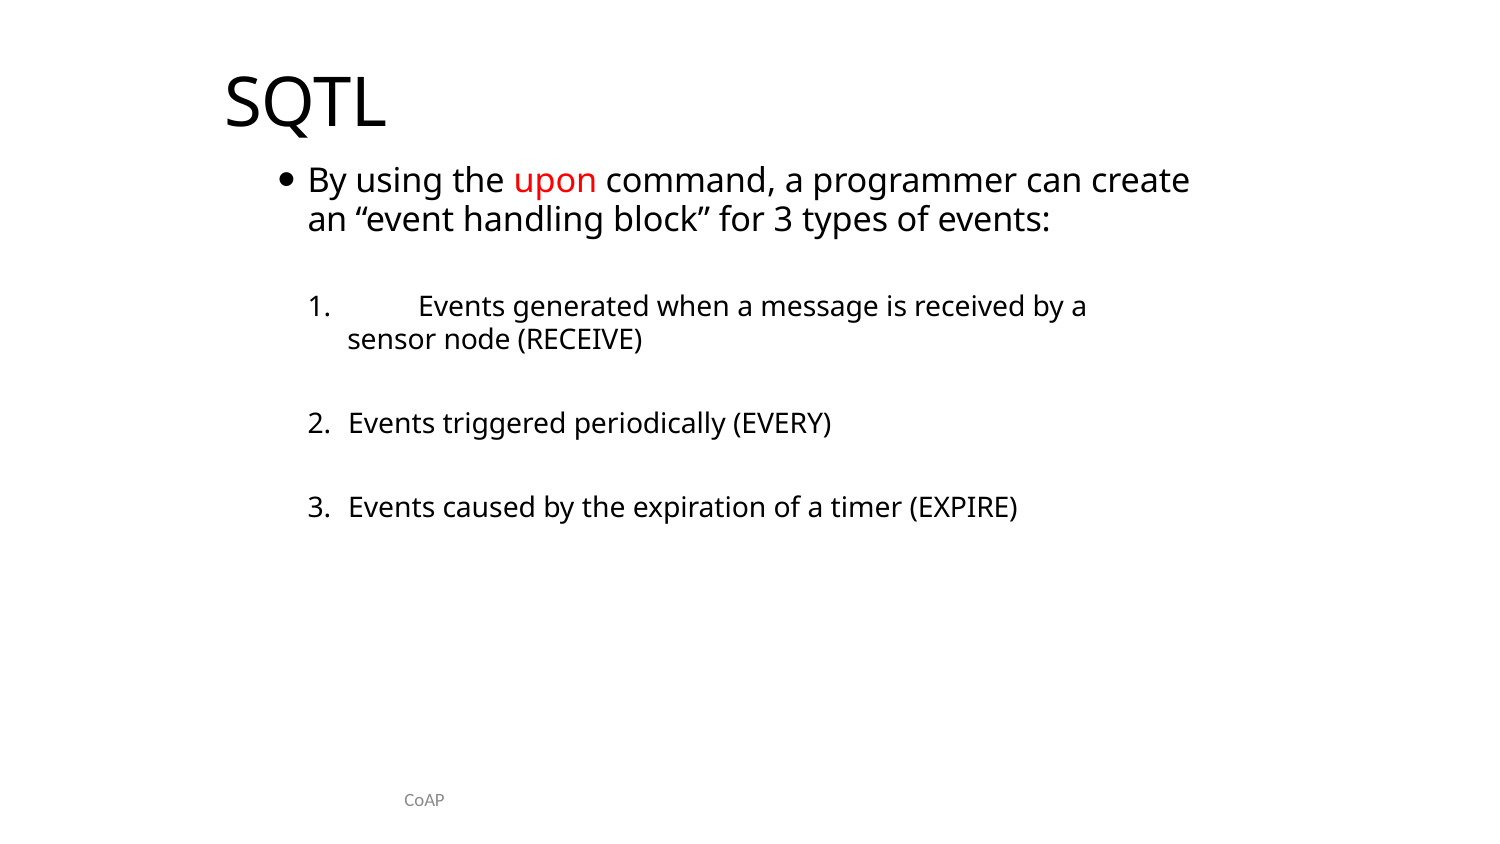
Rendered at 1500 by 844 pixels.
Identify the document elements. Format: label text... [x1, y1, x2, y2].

text_box By using the upon command, a programmer can create an “event handling block” for 3 types of events: Events generated when a message is received by a sensor node (RECEIVE) Events triggered periodically (EVERY) Events caused by the expiration of a timer (EXPIRE) [276, 155, 1200, 524]
footer CoAP [276, 550, 572, 844]
title SQTL [223, 3, 1104, 170]
